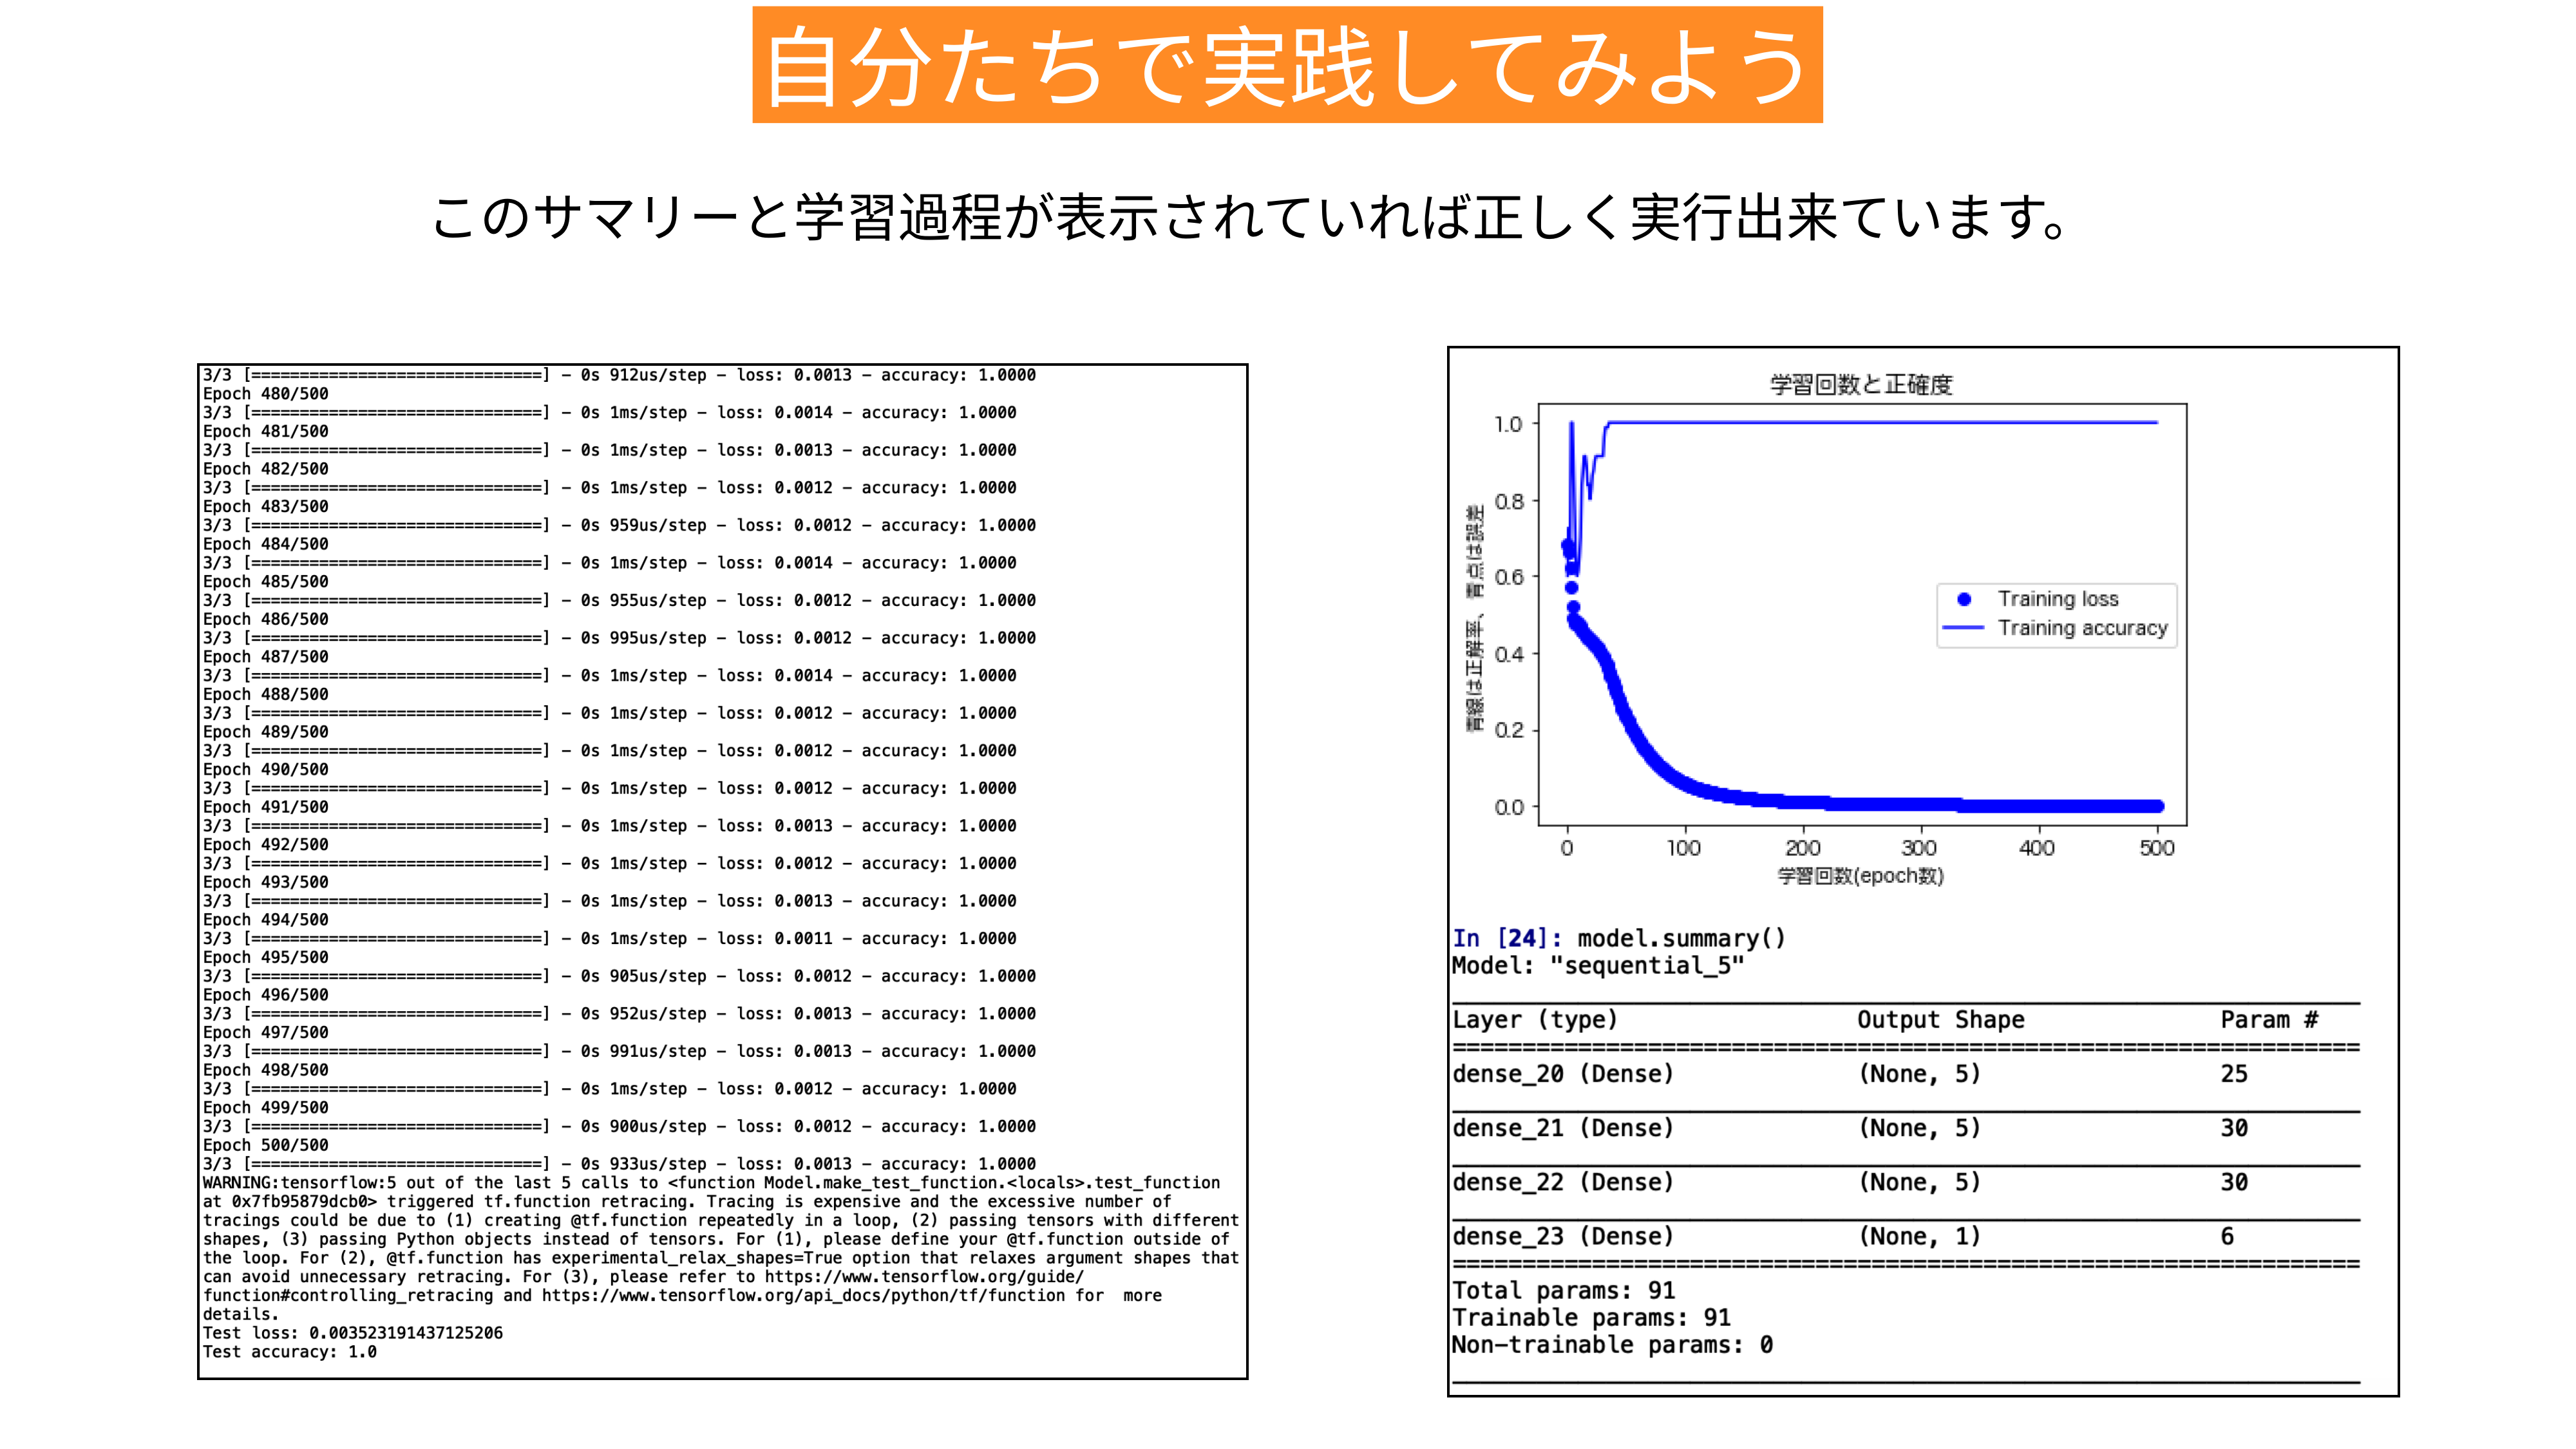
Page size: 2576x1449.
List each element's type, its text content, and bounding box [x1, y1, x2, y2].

text_box このサマリーと学習過程が表示されていれば正しく実行出来ています。 [422, 179, 2224, 253]
picture [1449, 348, 2398, 1396]
text_box 自分たちで実践してみよう [752, 6, 1824, 124]
picture [199, 365, 1246, 1378]
